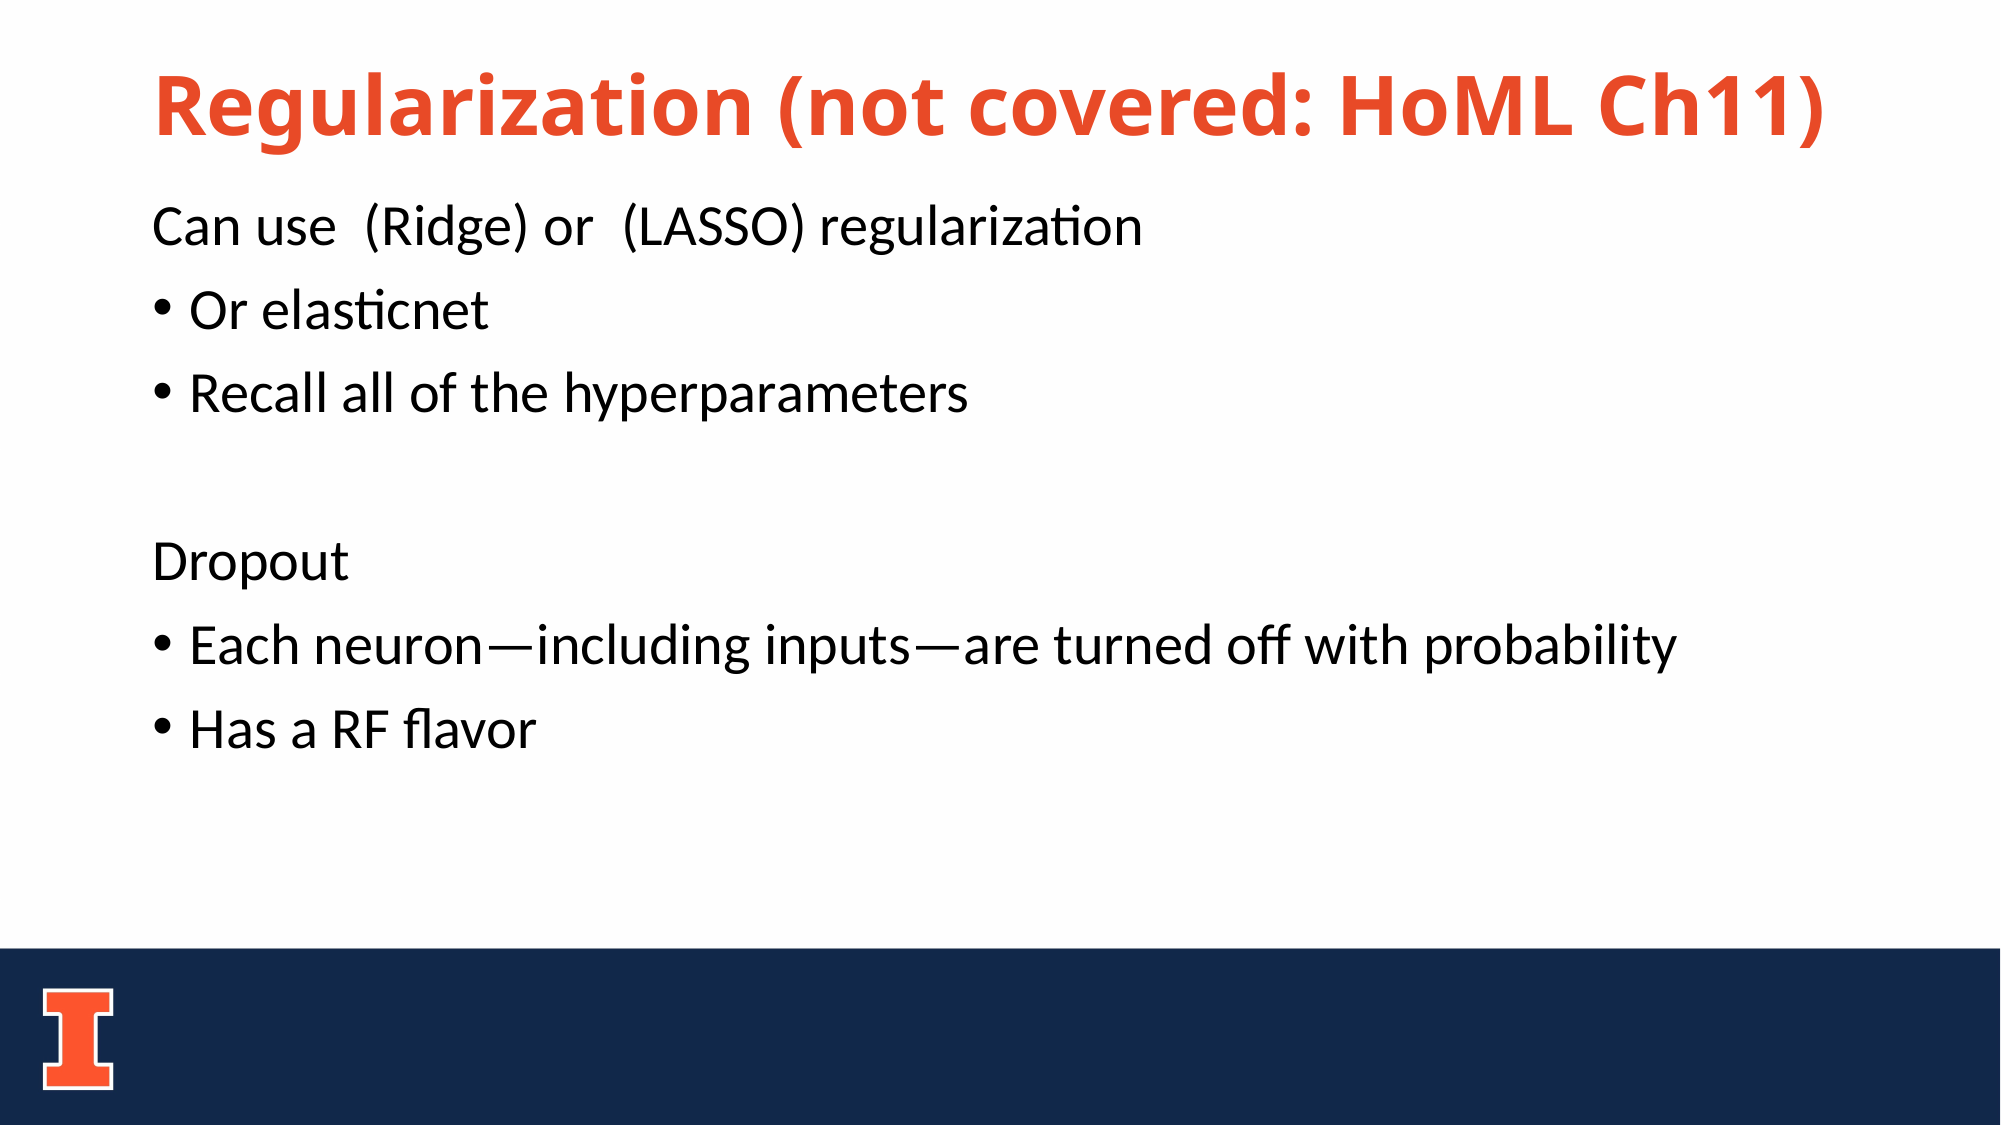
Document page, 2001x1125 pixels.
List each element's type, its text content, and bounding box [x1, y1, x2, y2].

picture [0, 0, 2001, 1125]
title Regularization (not covered: HoML Ch11) [137, 56, 1863, 163]
